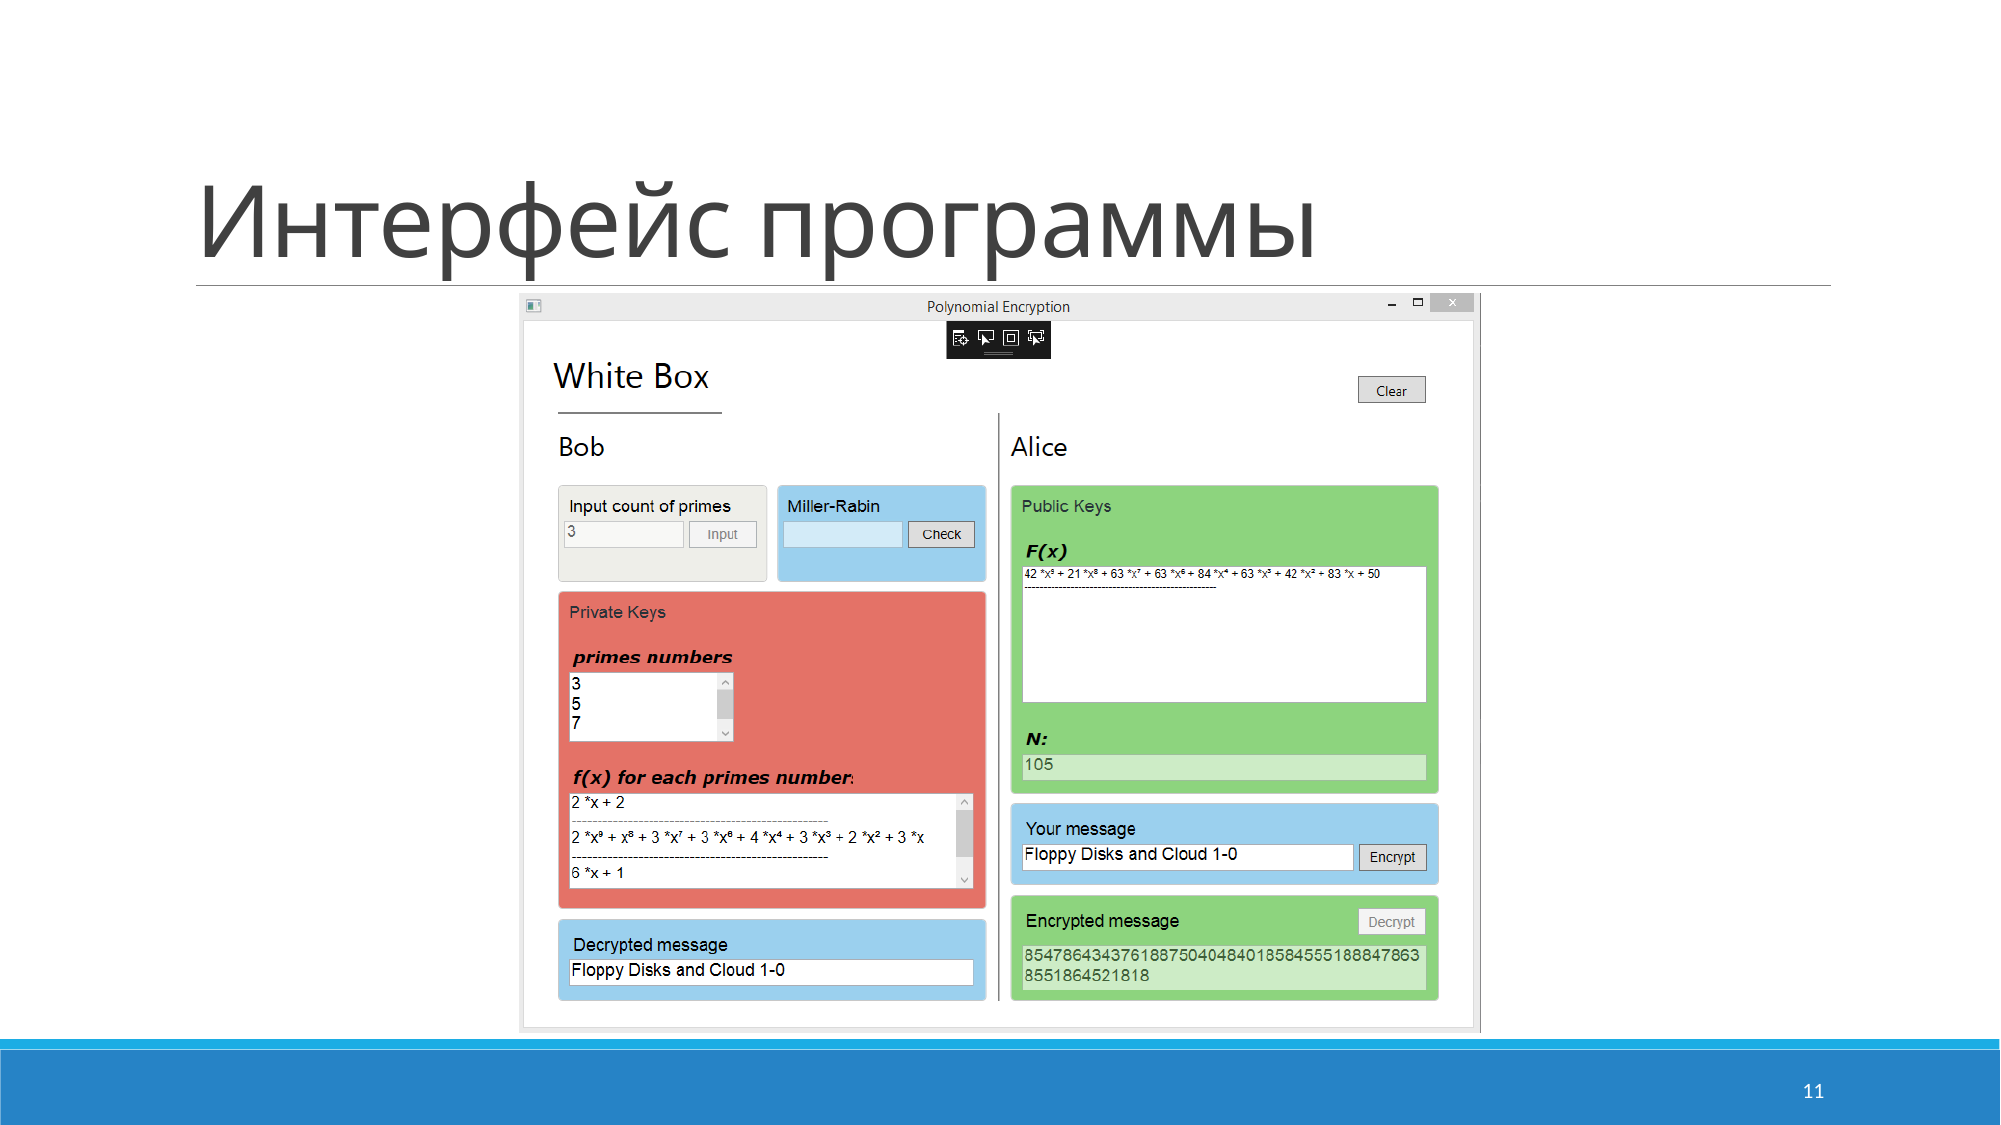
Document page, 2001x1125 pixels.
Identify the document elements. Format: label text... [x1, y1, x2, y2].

slide_number 11 [1624, 1059, 1840, 1120]
picture [519, 293, 1481, 1034]
title Интерфейс программы [180, 47, 1830, 285]
